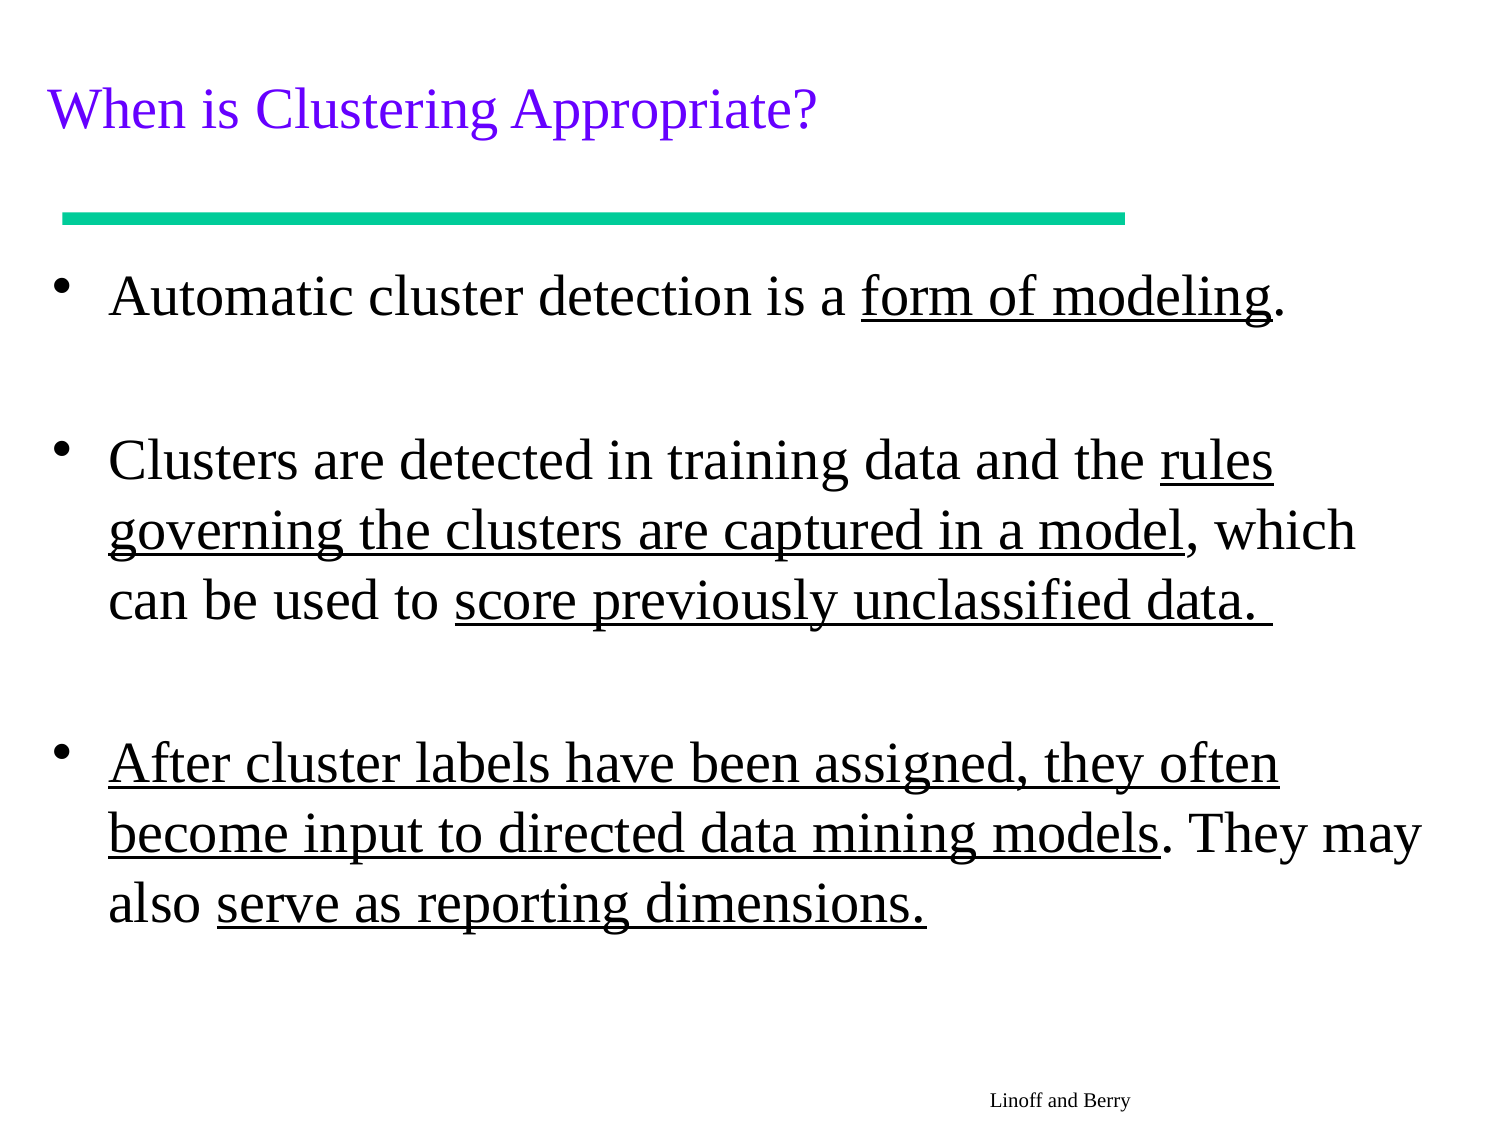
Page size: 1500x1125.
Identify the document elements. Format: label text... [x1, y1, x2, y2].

list Automatic cluster detection is a form of modeling. Clusters are detected in training data and the rules governing the clusters are captured in a model, which can be used to score previously unclassified data. After cluster labels have been assigned, they often become input to directed data mining models. They may also serve as reporting dimensions. [36, 249, 1463, 786]
text_box Linoff and Berry [975, 1079, 1450, 1120]
title When is Clustering Appropriate? [32, 62, 1327, 149]
